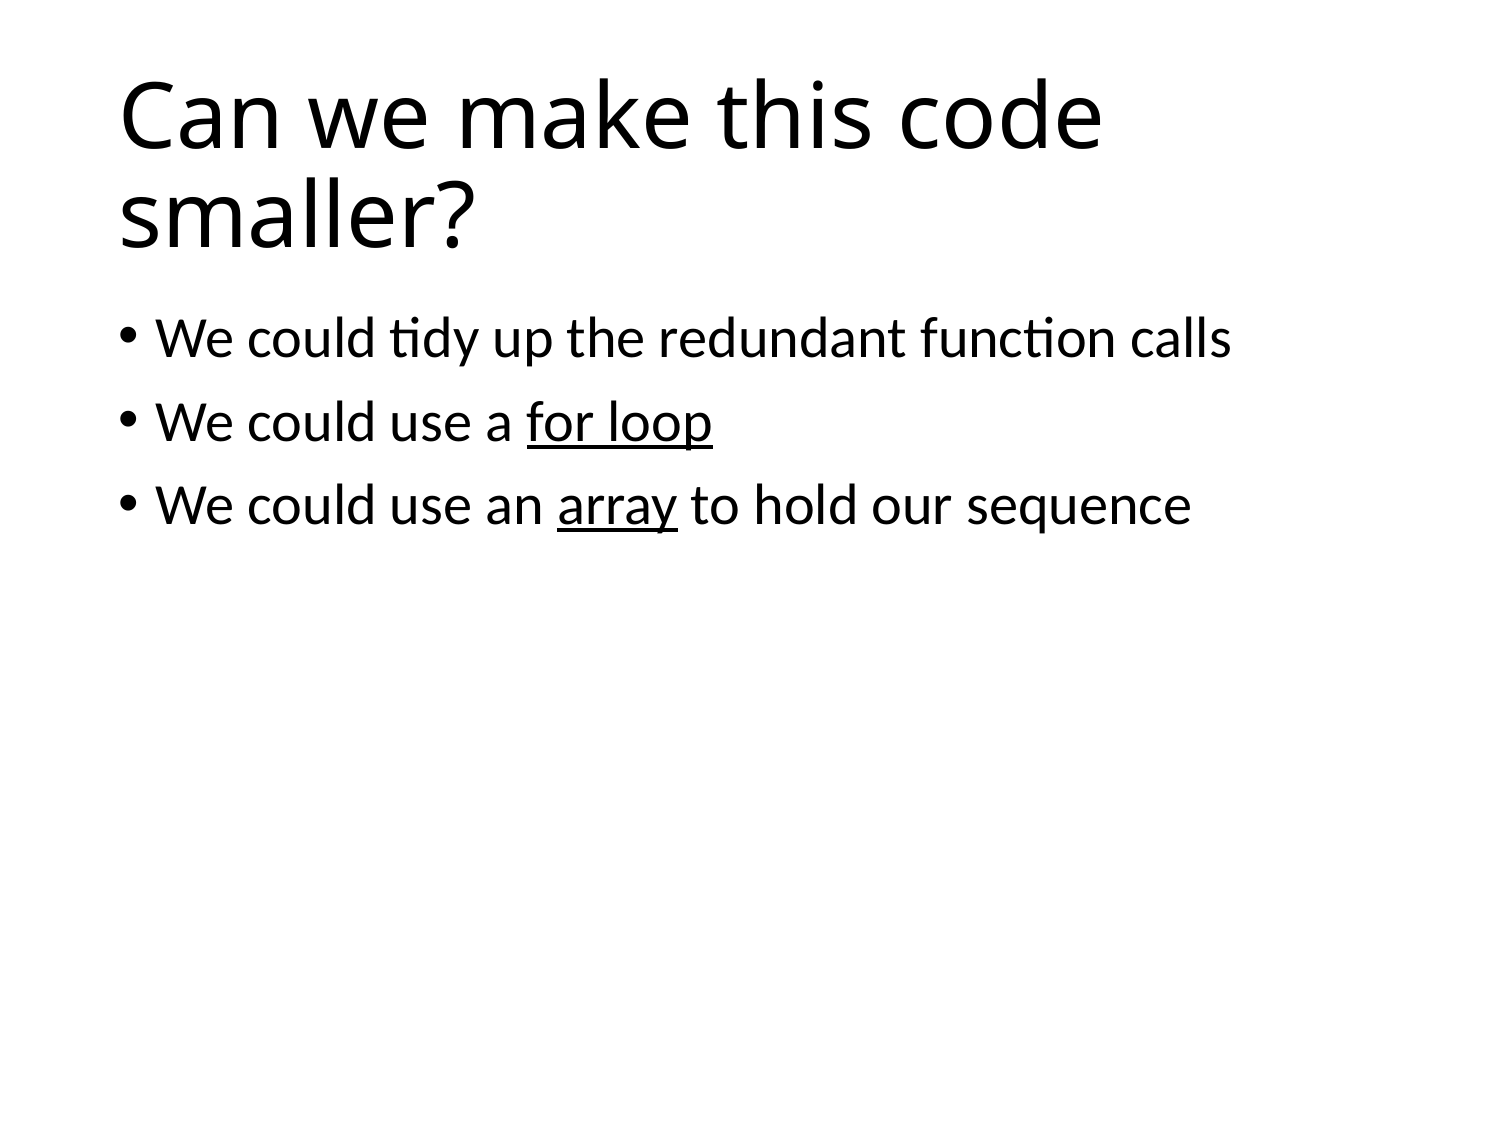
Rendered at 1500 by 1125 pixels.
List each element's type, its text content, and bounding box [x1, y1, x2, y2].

title Can we make this code smaller? [103, 59, 1397, 278]
list We could tidy up the redundant function calls We could use a for loop We could use an array to hold our sequence [103, 299, 1397, 1014]
